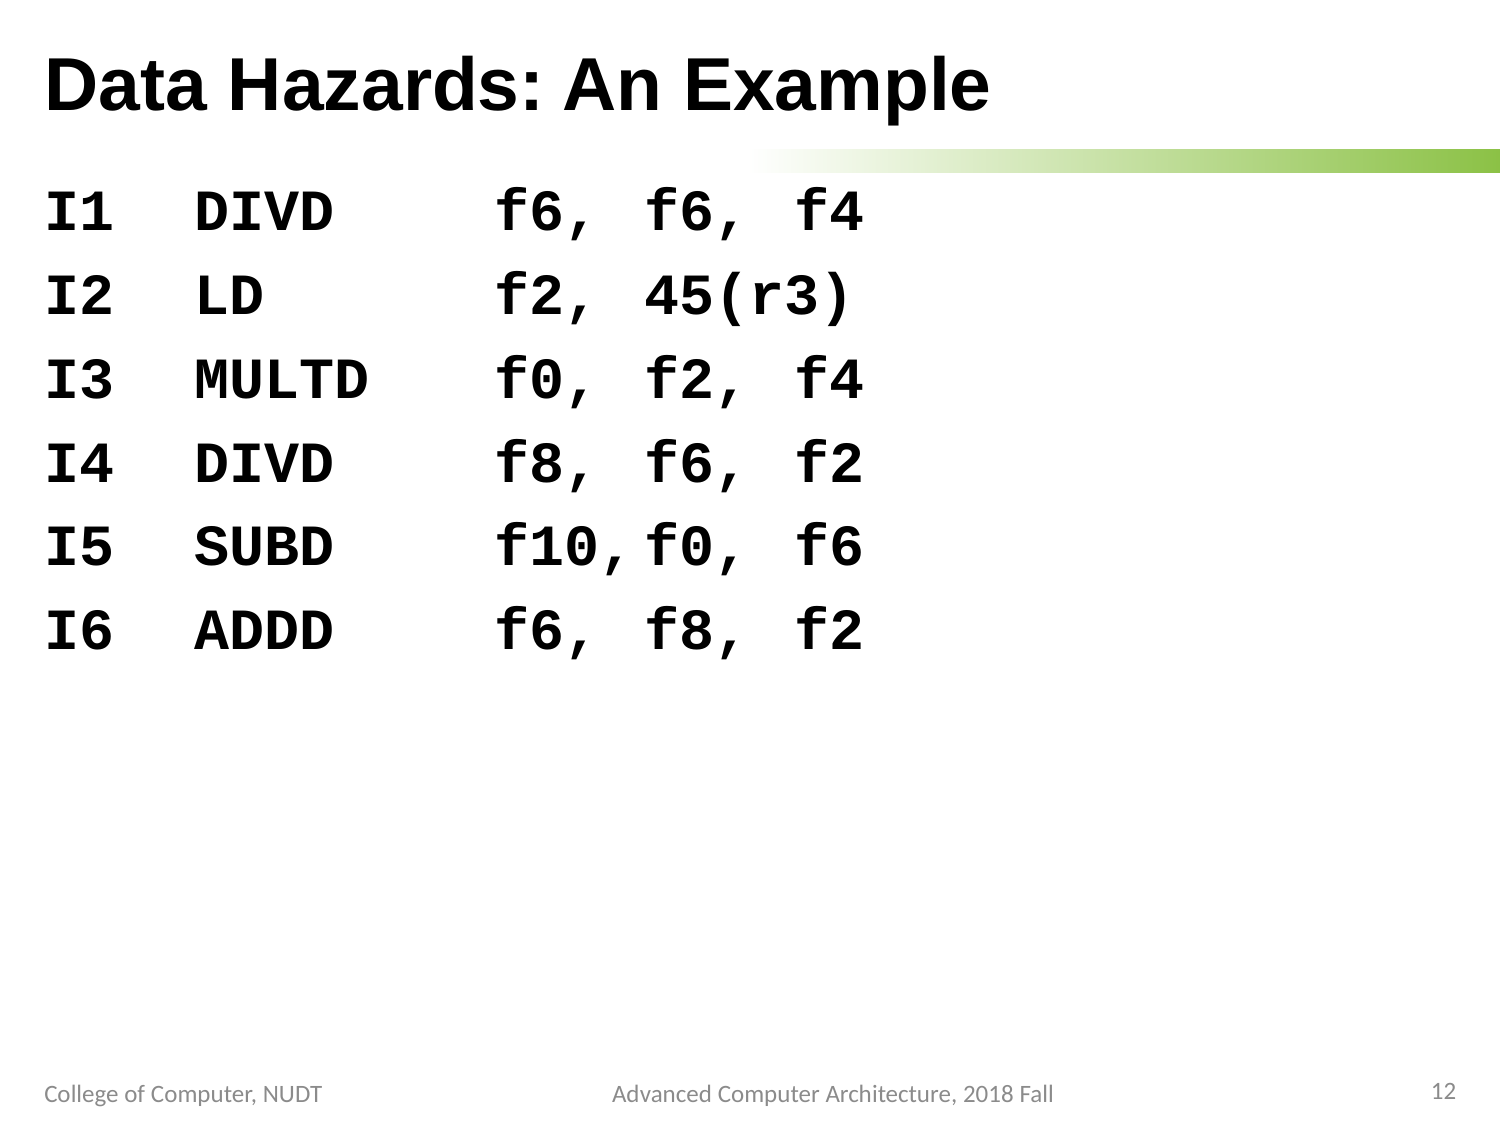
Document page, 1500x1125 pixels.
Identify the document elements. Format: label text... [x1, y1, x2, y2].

list I1 DIVD f6, f6, f4 I2 LD f2, 45(r3) I3 MULTD f0, f2, f4 I4 DIVD f8, f6, f2 I5 SUBD f10, f0, f6 I6 ADDD f6, f8, f2 [29, 172, 1471, 1067]
footer Advanced Computer Architecture, 2018 Fall [491, 1067, 1176, 1123]
slide_number College of Computer, NUDT [29, 1067, 367, 1123]
title Data Hazards: An Example [29, 22, 1471, 150]
slide_number 12 [1317, 1059, 1472, 1120]
